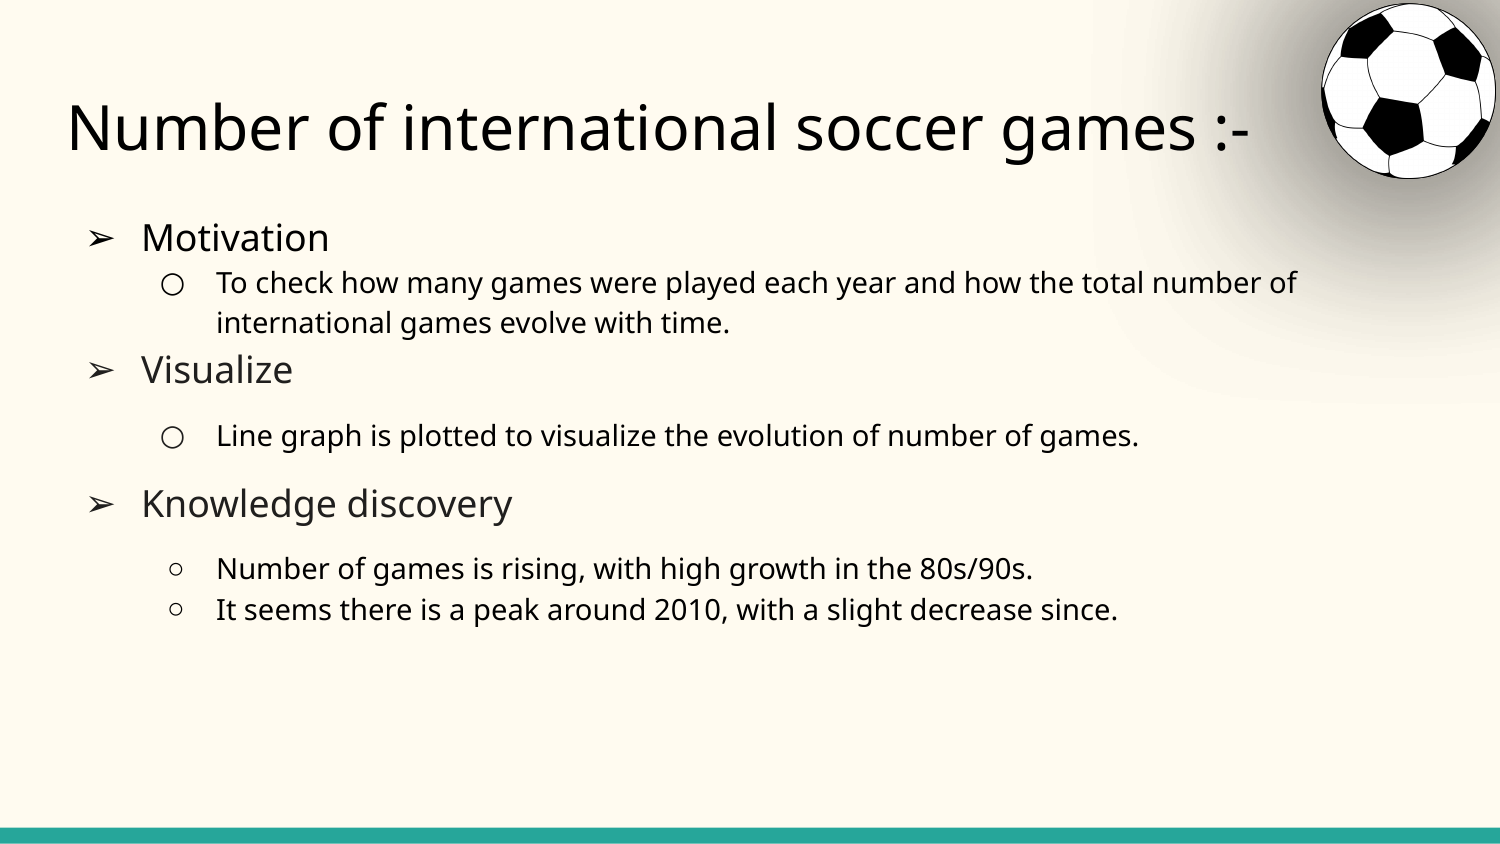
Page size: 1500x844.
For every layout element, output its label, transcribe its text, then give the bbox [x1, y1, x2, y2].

title Number of international soccer games :- [51, 72, 1163, 174]
list Motivation To check how many games were played each year and how the total number of international games evolve with time. Visualize Line graph is plotted to visualize the evolution of number of games. Knowledge discovery Number of games is rising, with high growth in the 80s/90s. It seems there is a peak around 2010, with a slight decrease since. [51, 192, 1449, 750]
picture [1317, 0, 1500, 183]
